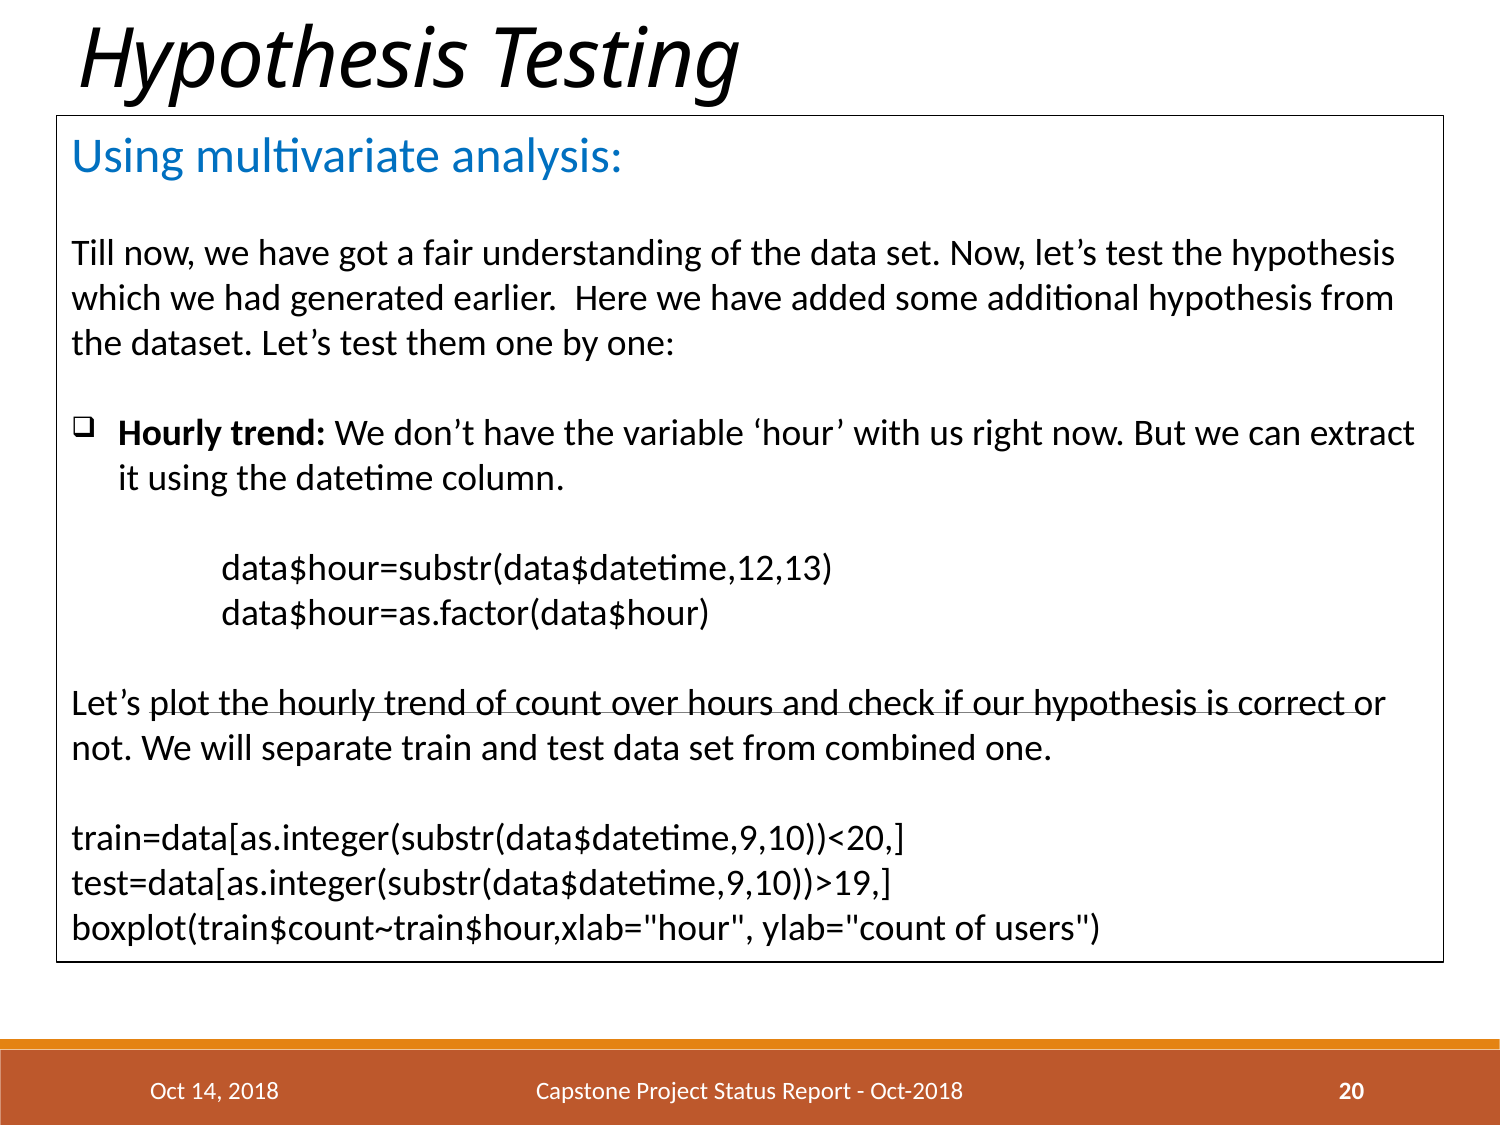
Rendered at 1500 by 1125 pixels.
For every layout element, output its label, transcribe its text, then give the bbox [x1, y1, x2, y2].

text_box Using multivariate analysis: Till now, we have got a fair understanding of the data set. Now, let’s test the hypothesis which we had generated earlier. Here we have added some additional hypothesis from the dataset. Let’s test them one by one: Hourly trend: We don’t have the variable ‘hour’ with us right now. But we can extract it using the datetime column. data$hour=substr(data$datetime,12,13) data$hour=as.factor(data$hour) Let’s plot the hourly trend of count over hours and check if our hypothesis is correct or not. We will separate train and test data set from combined one. train=data[as.integer(substr(data$datetime,9,10))<20,] test=data[as.integer(substr(data$datetime,9,10))>19,] boxplot(train$count~train$hour,xlab="hour", ylab="count of users") [56, 115, 1444, 963]
footer Capstone Project Status Report - Oct-2018 [453, 1059, 1047, 1120]
title Hypothesis Testing [62, 0, 1450, 125]
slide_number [135, 1059, 440, 1120]
slide_number 20 [1218, 1059, 1380, 1120]
